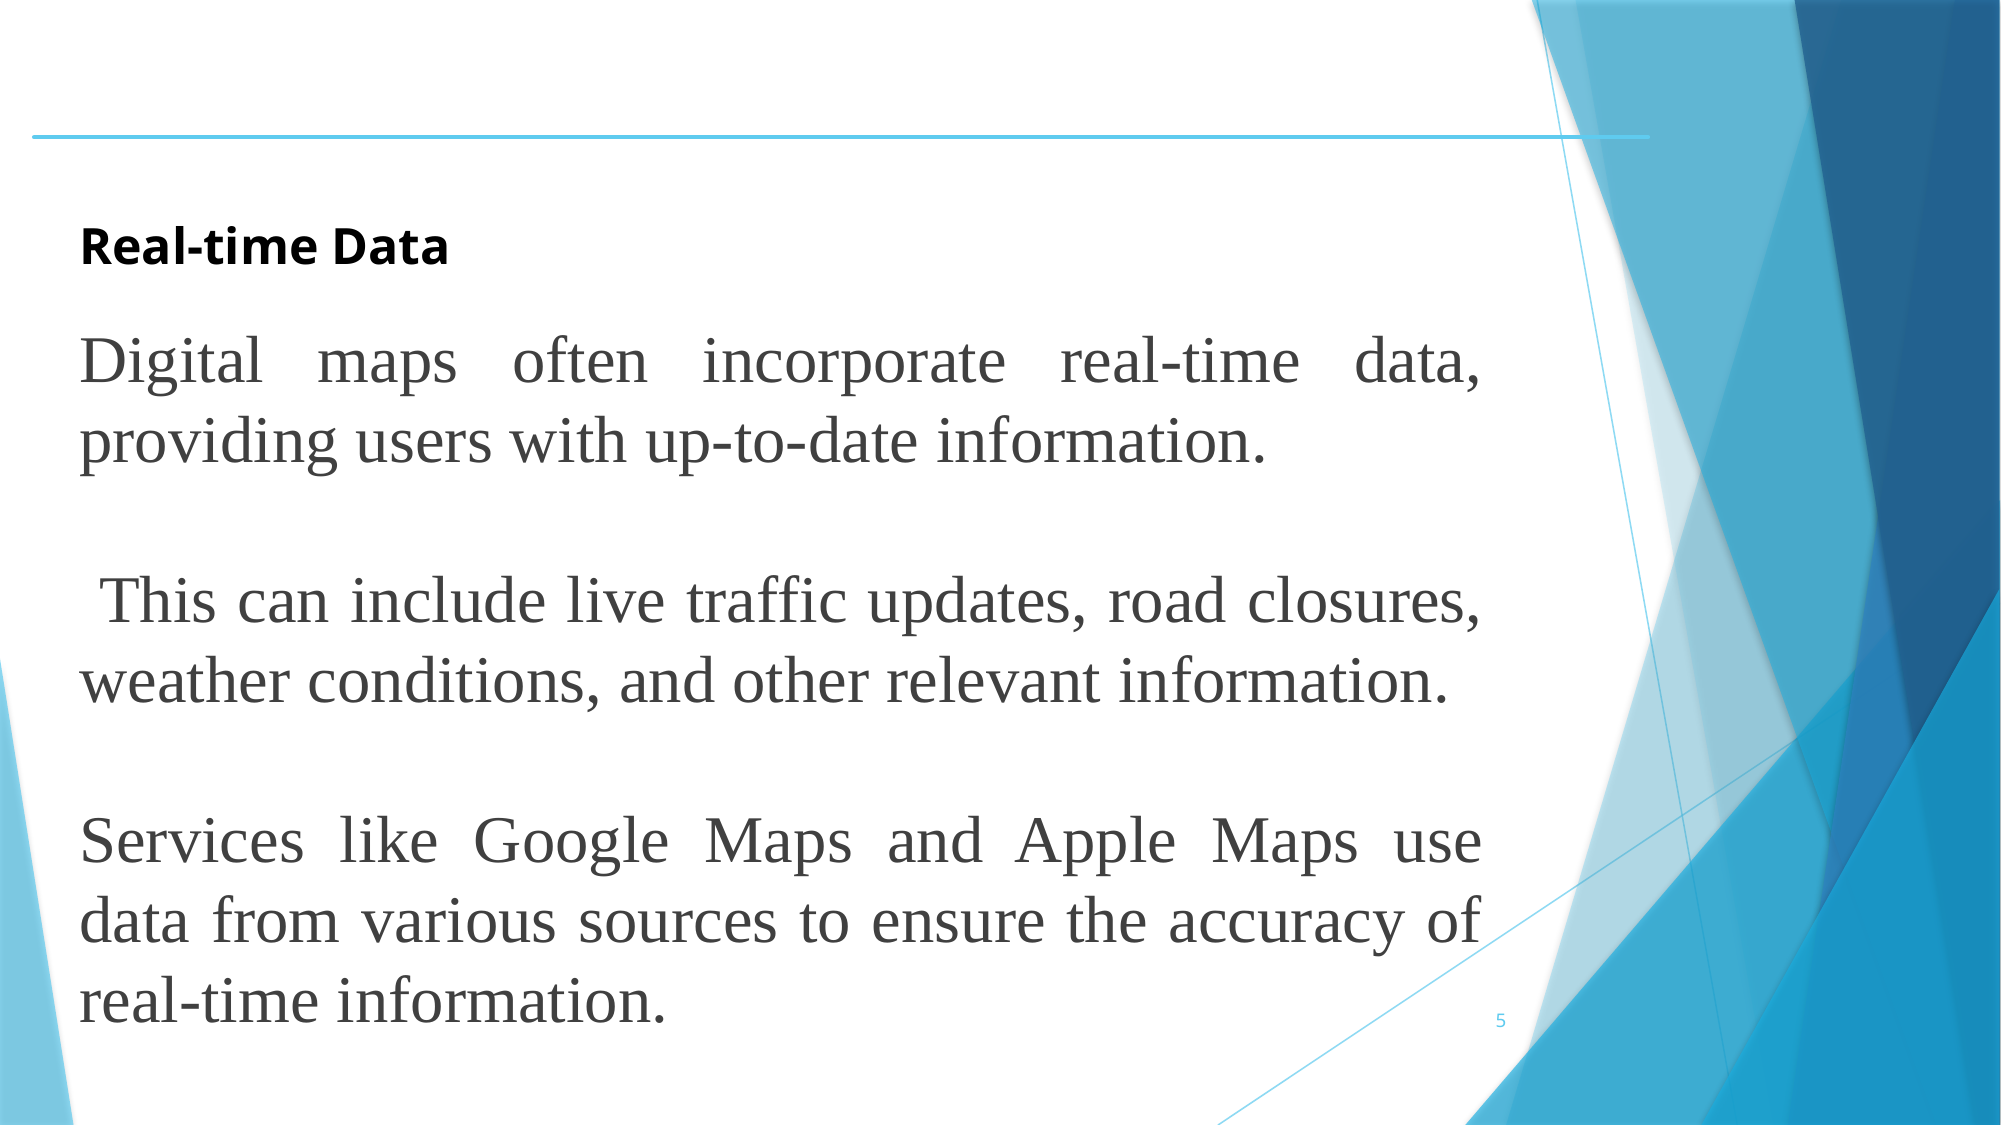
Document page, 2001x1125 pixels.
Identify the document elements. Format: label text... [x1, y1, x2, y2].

slide_number 5 [1409, 991, 1522, 1051]
text_box Real-time Data [64, 206, 1558, 282]
text_box Digital maps often incorporate real-time data, providing users with up-to-date information. This can include live traffic updates, road closures, weather conditions, and other relevant information. Services like Google Maps and Apple Maps use data from various sources to ensure the accuracy of real-time information. [64, 308, 1500, 1043]
